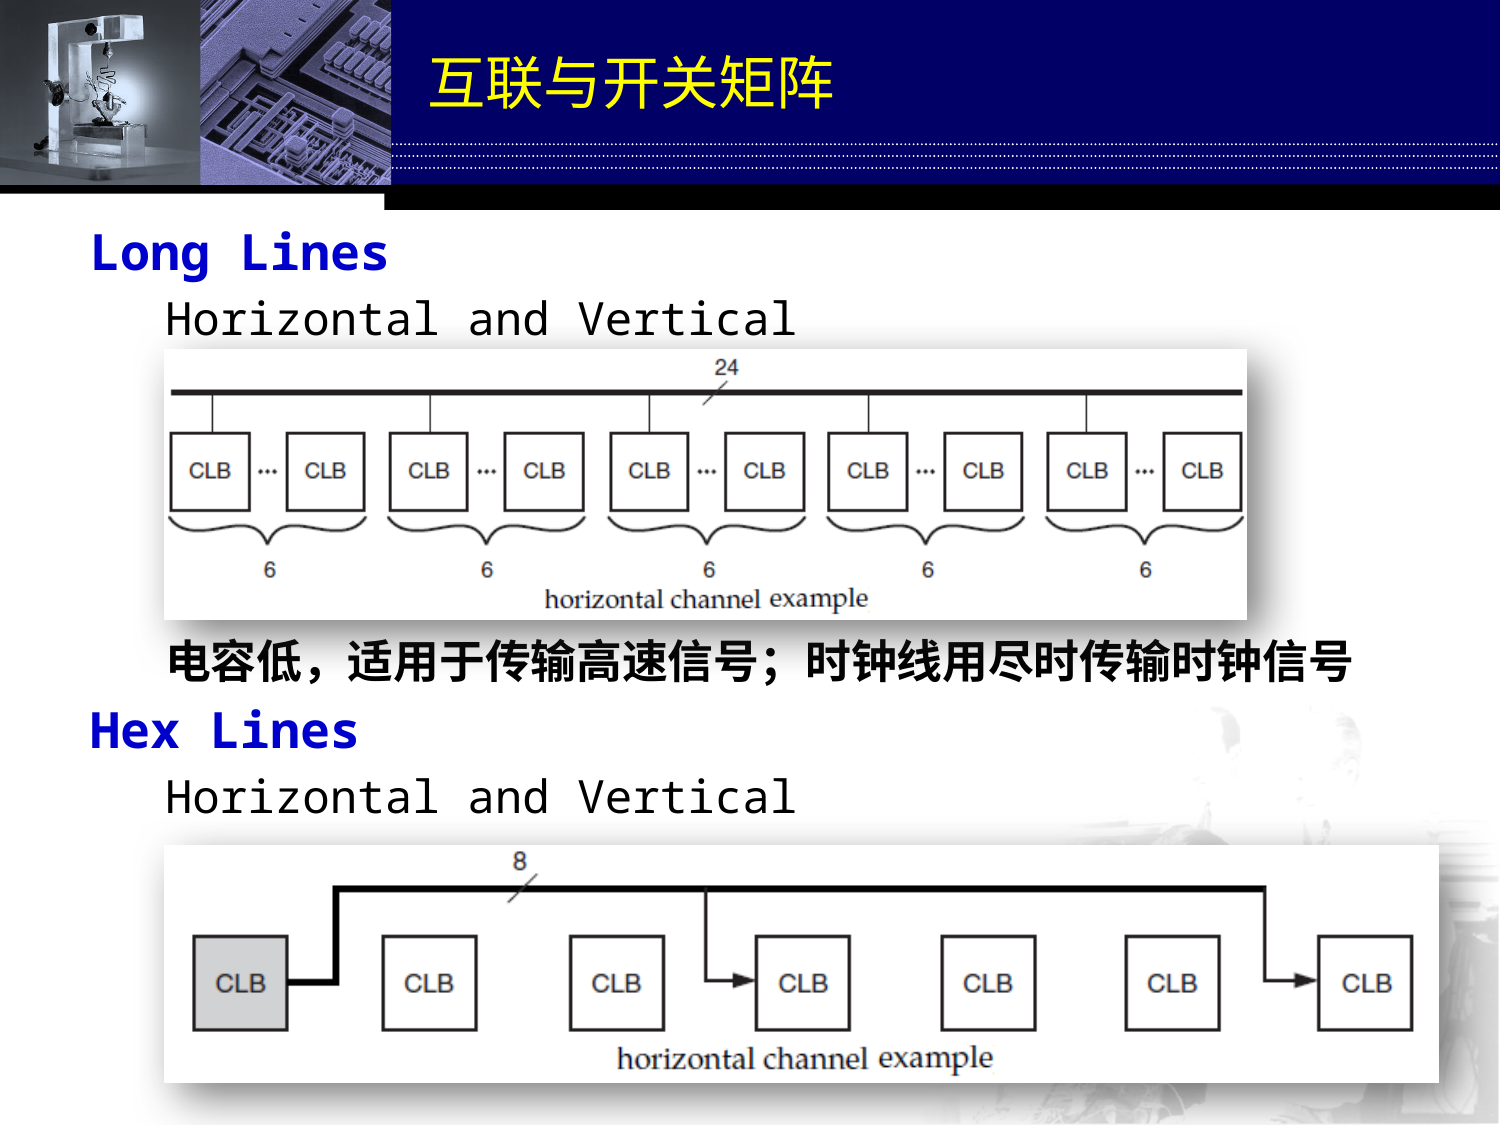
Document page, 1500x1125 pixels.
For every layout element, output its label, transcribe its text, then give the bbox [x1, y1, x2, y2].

list Long Lines Horizontal and Vertical 电容低，适用于传输高速信号；时钟线用尽时传输时钟信号 Hex Lines Horizontal and Vertical [74, 212, 1448, 1083]
title 互联与开关矩阵 [412, 37, 1451, 126]
picture [163, 845, 1439, 1083]
picture [163, 349, 1247, 620]
